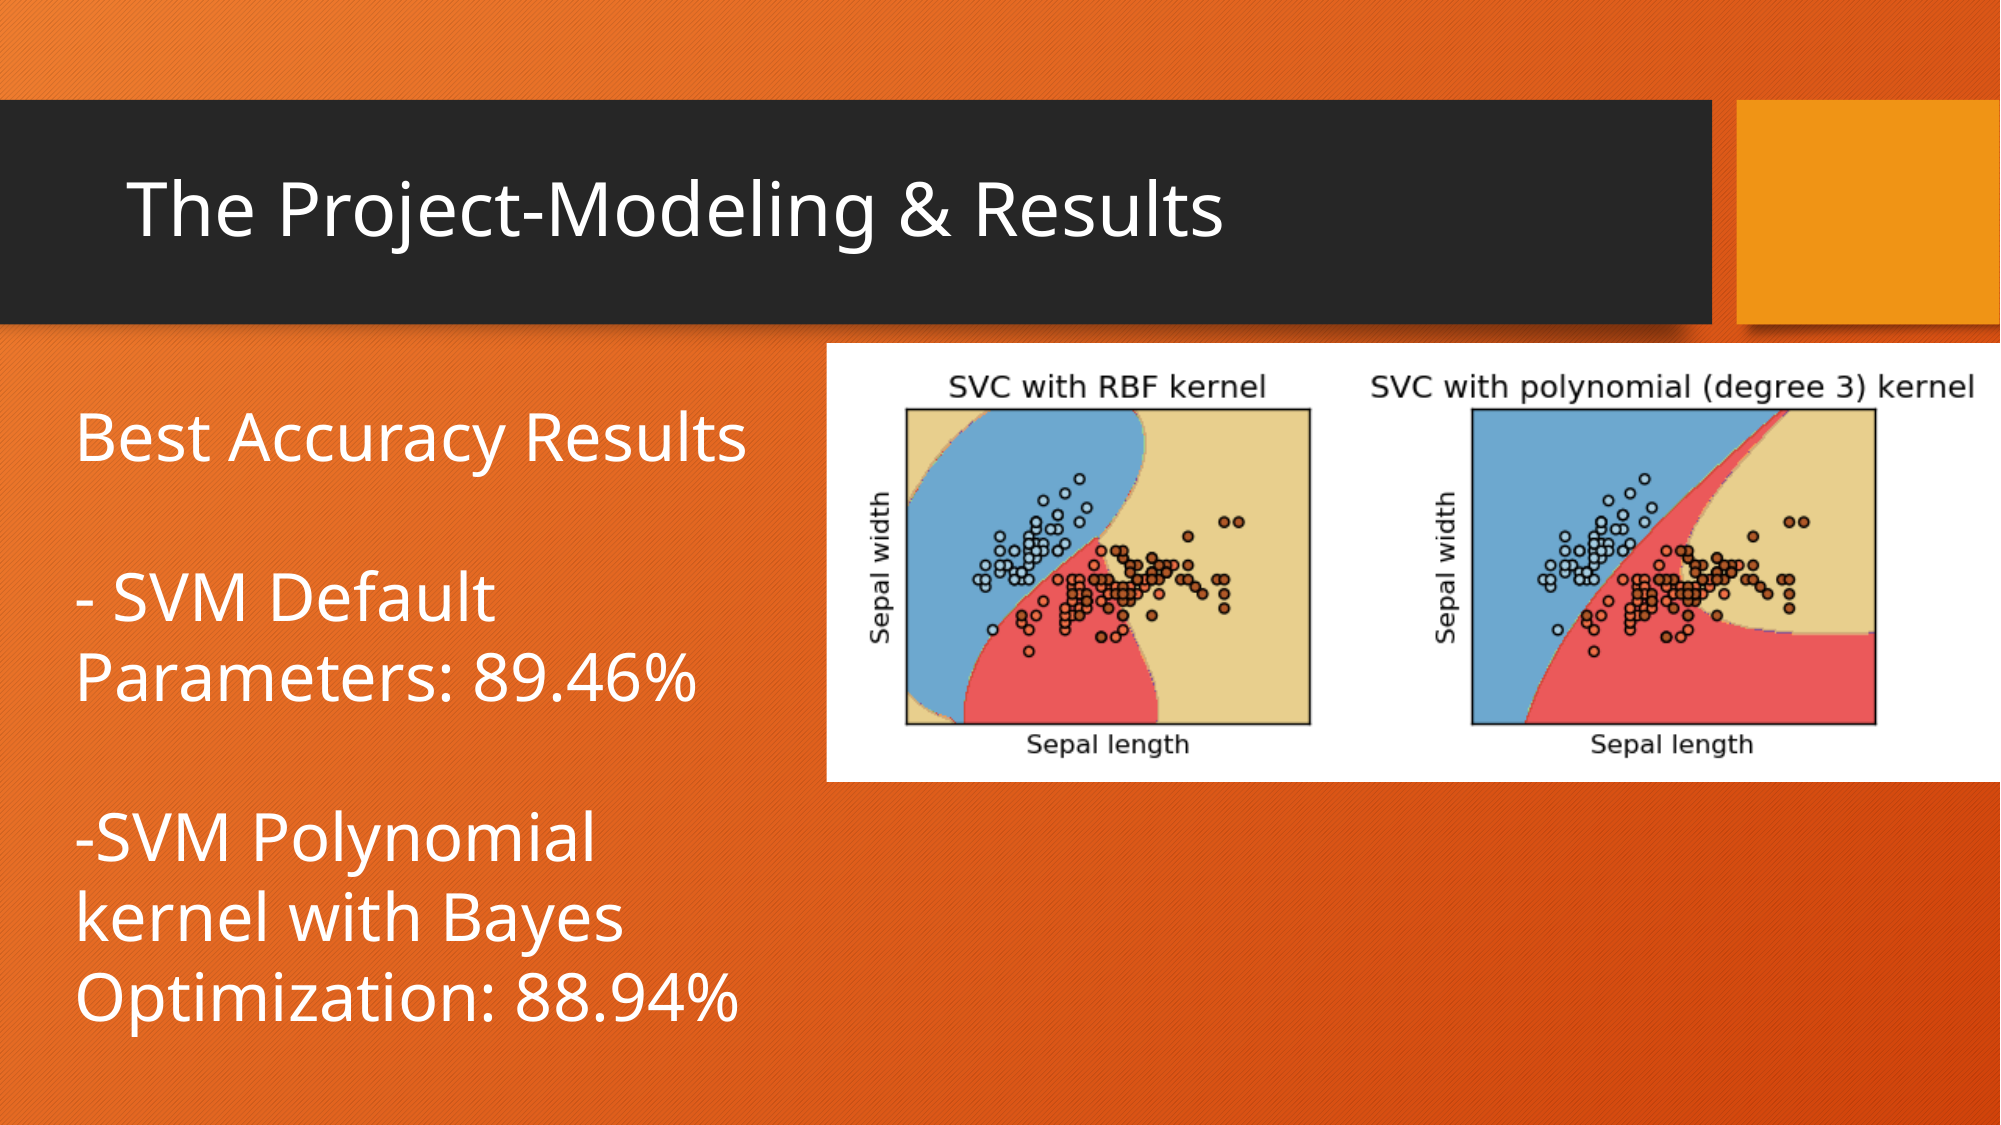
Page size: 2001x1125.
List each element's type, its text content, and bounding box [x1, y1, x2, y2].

picture [0, 325, 2000, 783]
text_box Best Accuracy Results - SVM Default Parameters: 89.46% -SVM Polynomial kernel with Bayes Optimization: 88.94% [59, 387, 774, 1042]
title The Project-Modeling & Results [111, 123, 1689, 301]
